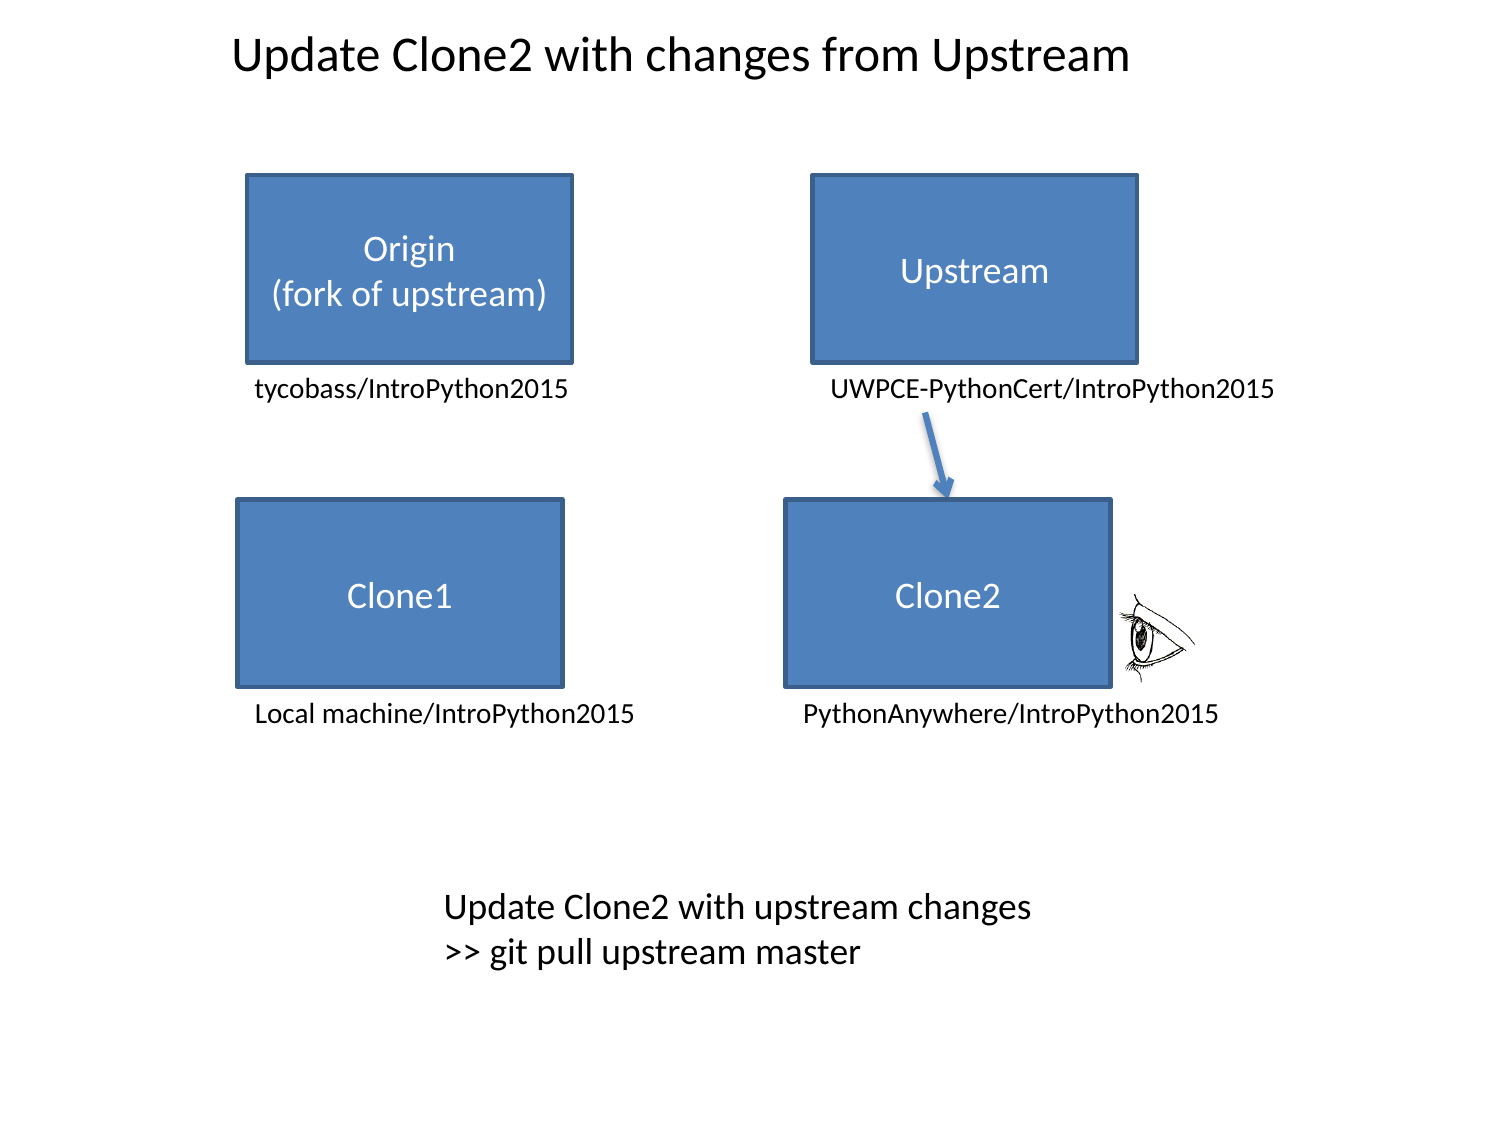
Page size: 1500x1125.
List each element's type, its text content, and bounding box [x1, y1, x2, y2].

text_box Clone2 [783, 497, 1113, 689]
text_box Update Clone2 with upstream changes >> git pull upstream master [428, 874, 1047, 980]
text_box Origin (fork of upstream) [245, 173, 574, 362]
text_box Clone1 [235, 497, 565, 689]
text_box Update Clone2 with changes from Upstream [216, 13, 1147, 89]
text_box UWPCE-PythonCert/IntroPython2015 [815, 362, 1291, 413]
text_box tycobass/IntroPython2015 [239, 362, 584, 413]
text_box PythonAnywhere/IntroPython2015 [788, 686, 1235, 737]
text_box Local machine/IntroPython2015 [239, 686, 651, 737]
picture [1112, 586, 1203, 688]
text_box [924, 412, 949, 500]
text_box Upstream [810, 173, 1139, 365]
